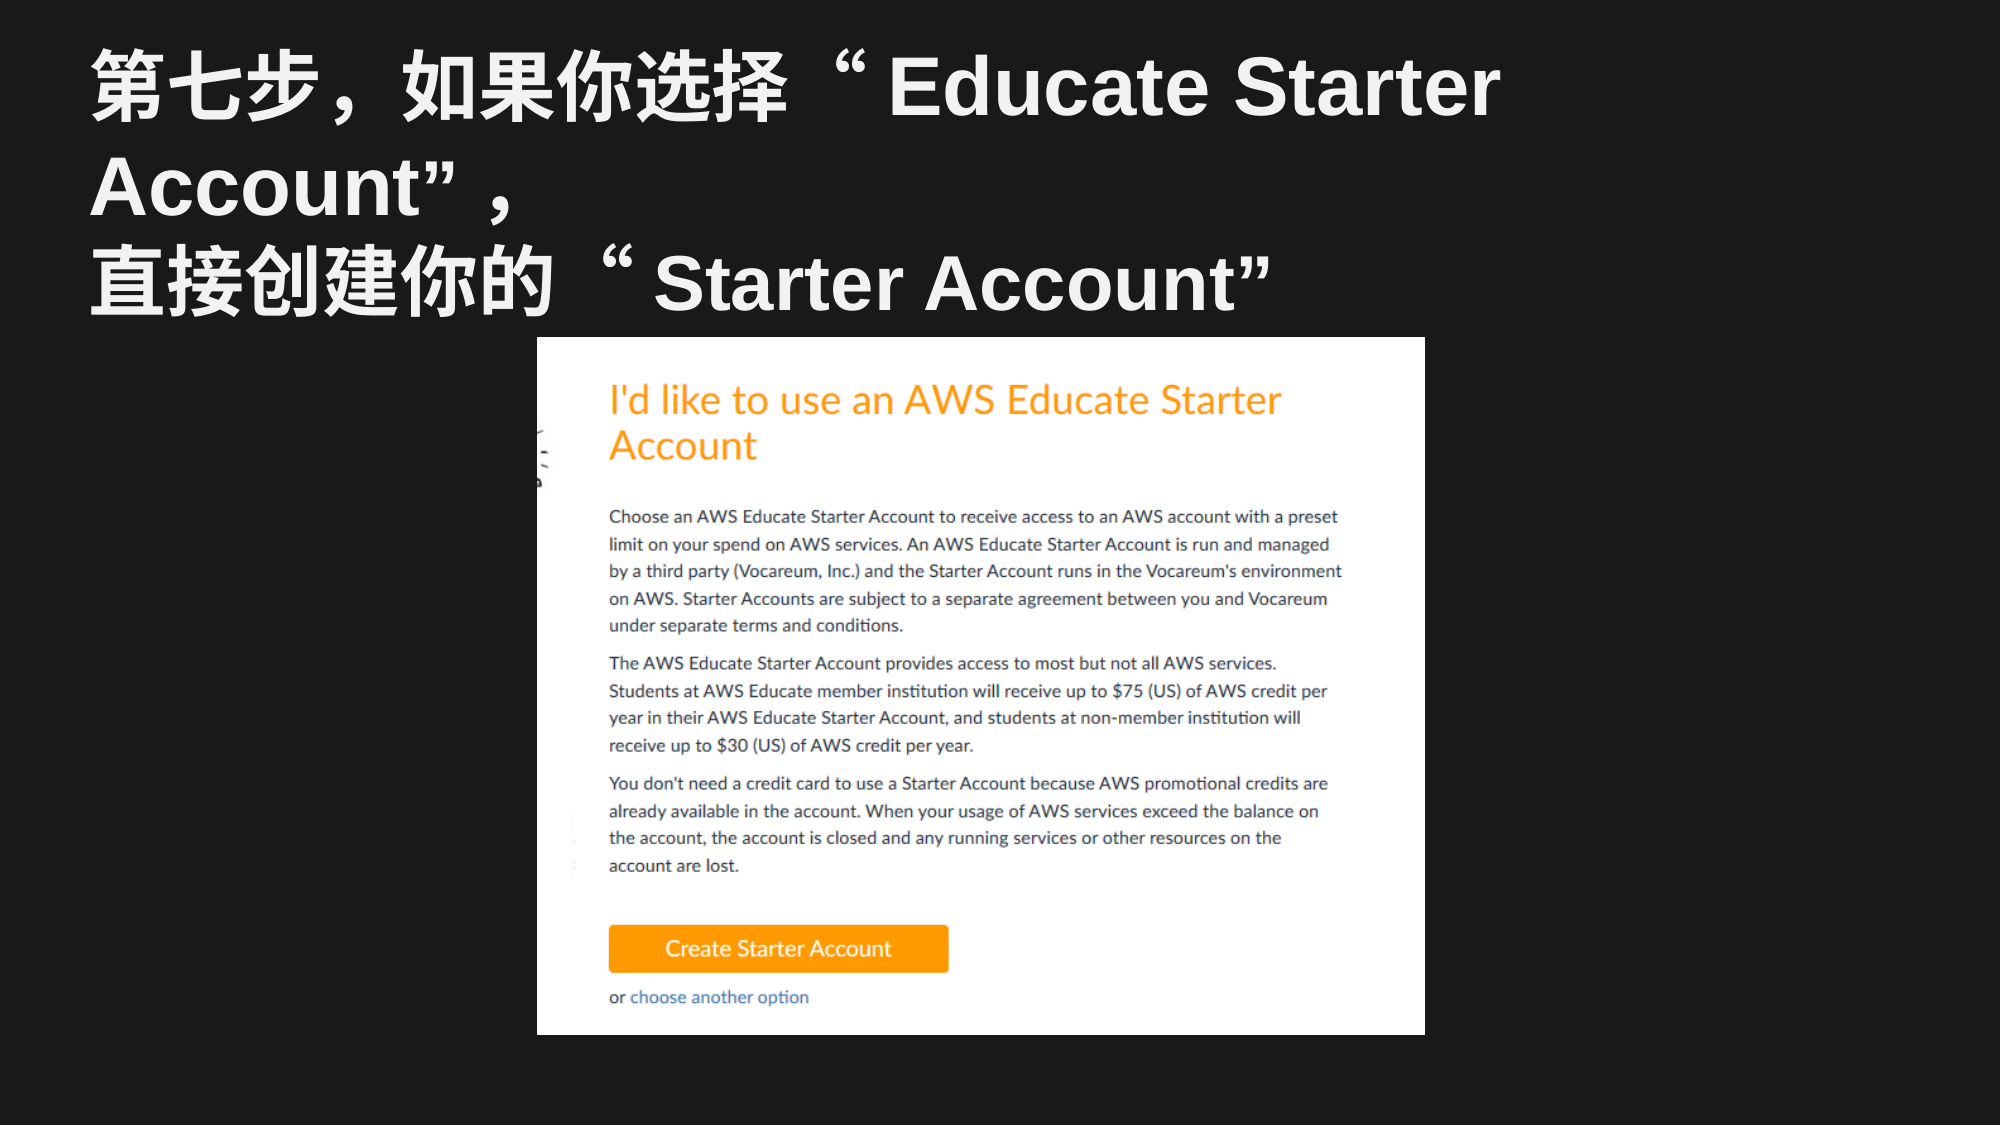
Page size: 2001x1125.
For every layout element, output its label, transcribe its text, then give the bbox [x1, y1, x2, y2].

picture [537, 337, 1426, 1035]
text_box 第七步，如果你选择“Educate Starter Account”， 直接创建你的“Starter Account” [73, 25, 1963, 145]
